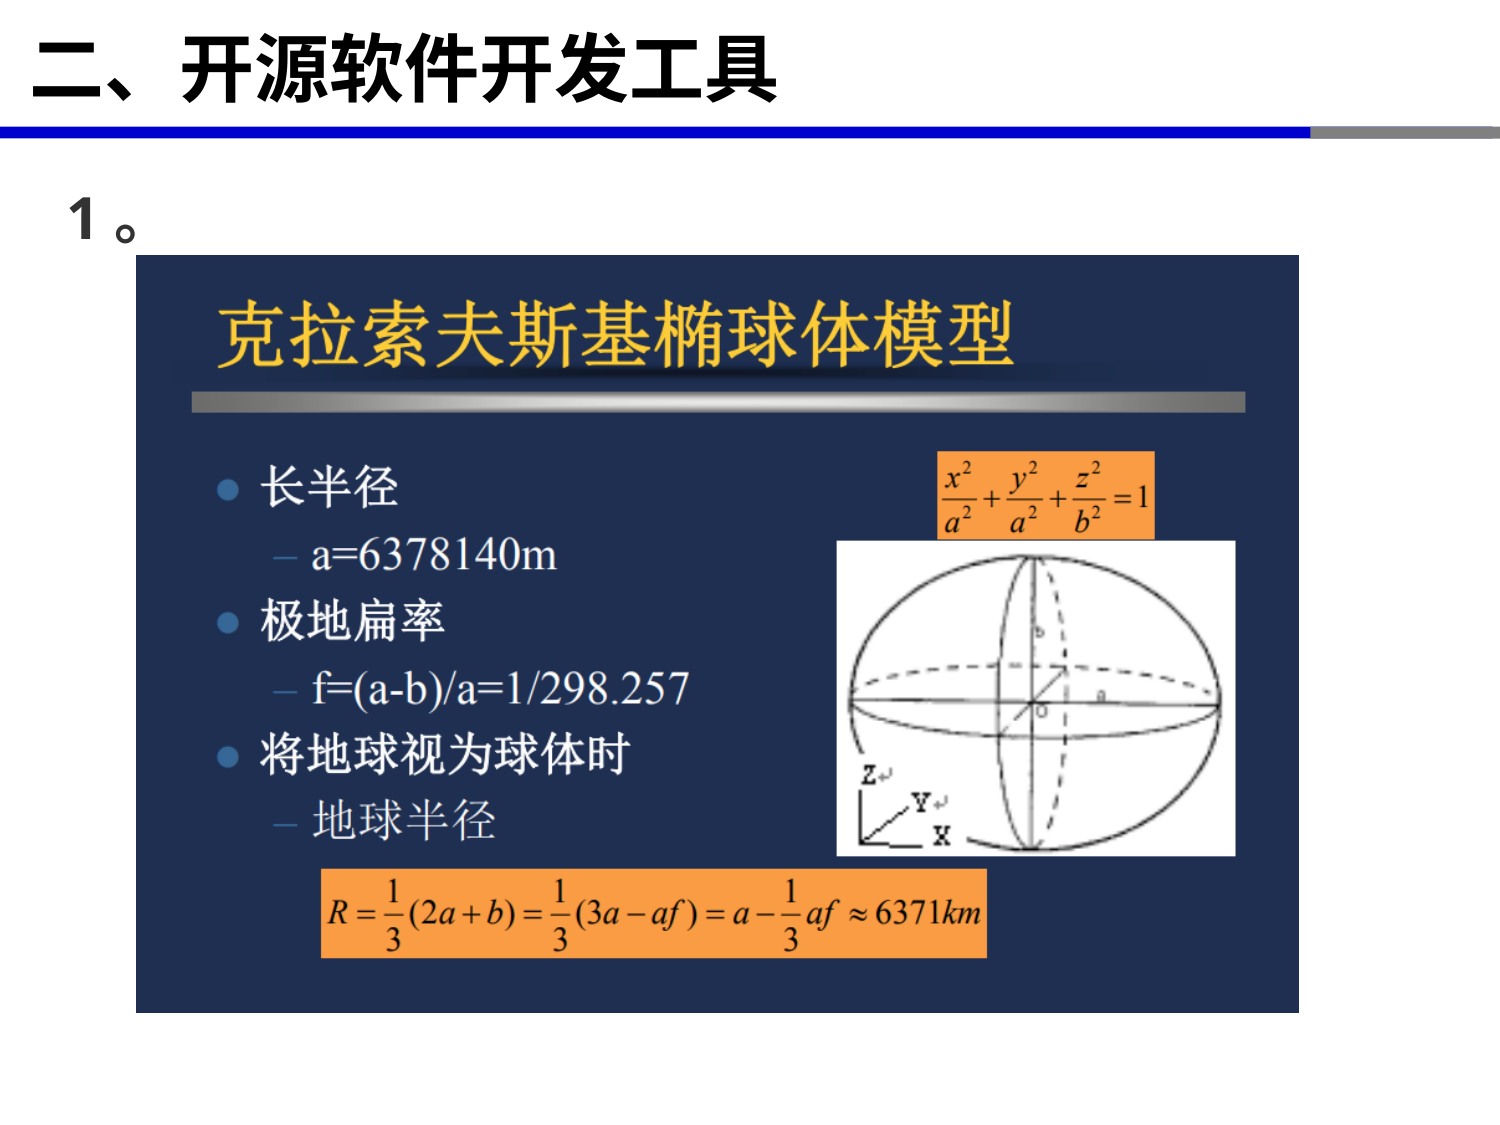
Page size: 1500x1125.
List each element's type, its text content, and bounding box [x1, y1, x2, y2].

title 二、开源软件开发工具 [0, 1, 1479, 132]
text_box 1。 [52, 138, 1448, 259]
picture [135, 254, 1299, 1013]
